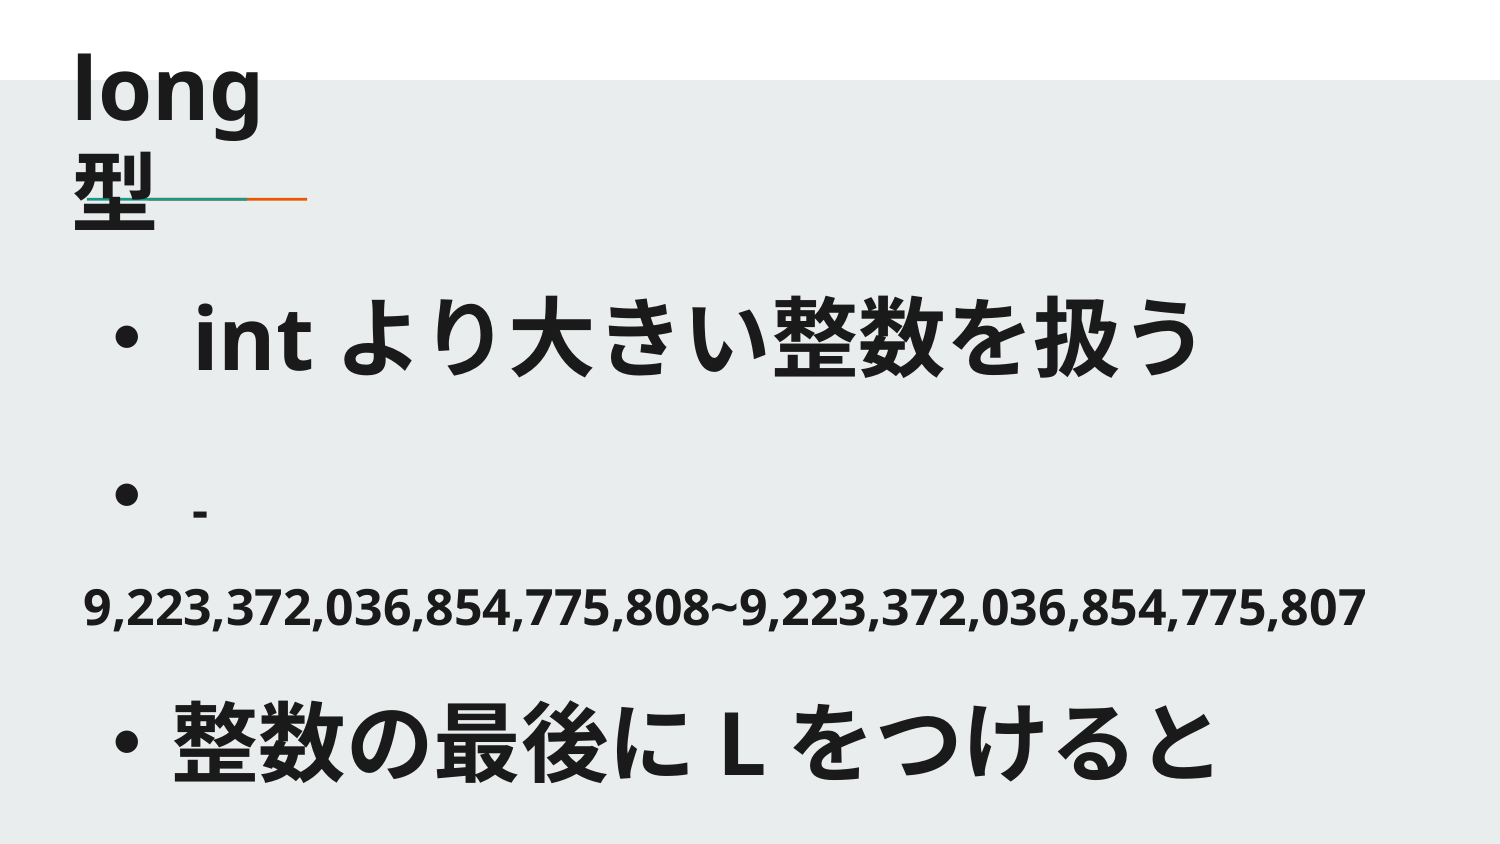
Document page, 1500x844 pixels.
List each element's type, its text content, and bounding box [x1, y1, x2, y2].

title ・intより大きい整数を扱う ・-9,223,372,036,854,775,808~9,223,372,036,854,775,807 ・整数の最後にLをつけるとlong型 [68, 215, 1455, 821]
title long型 [56, 54, 374, 221]
